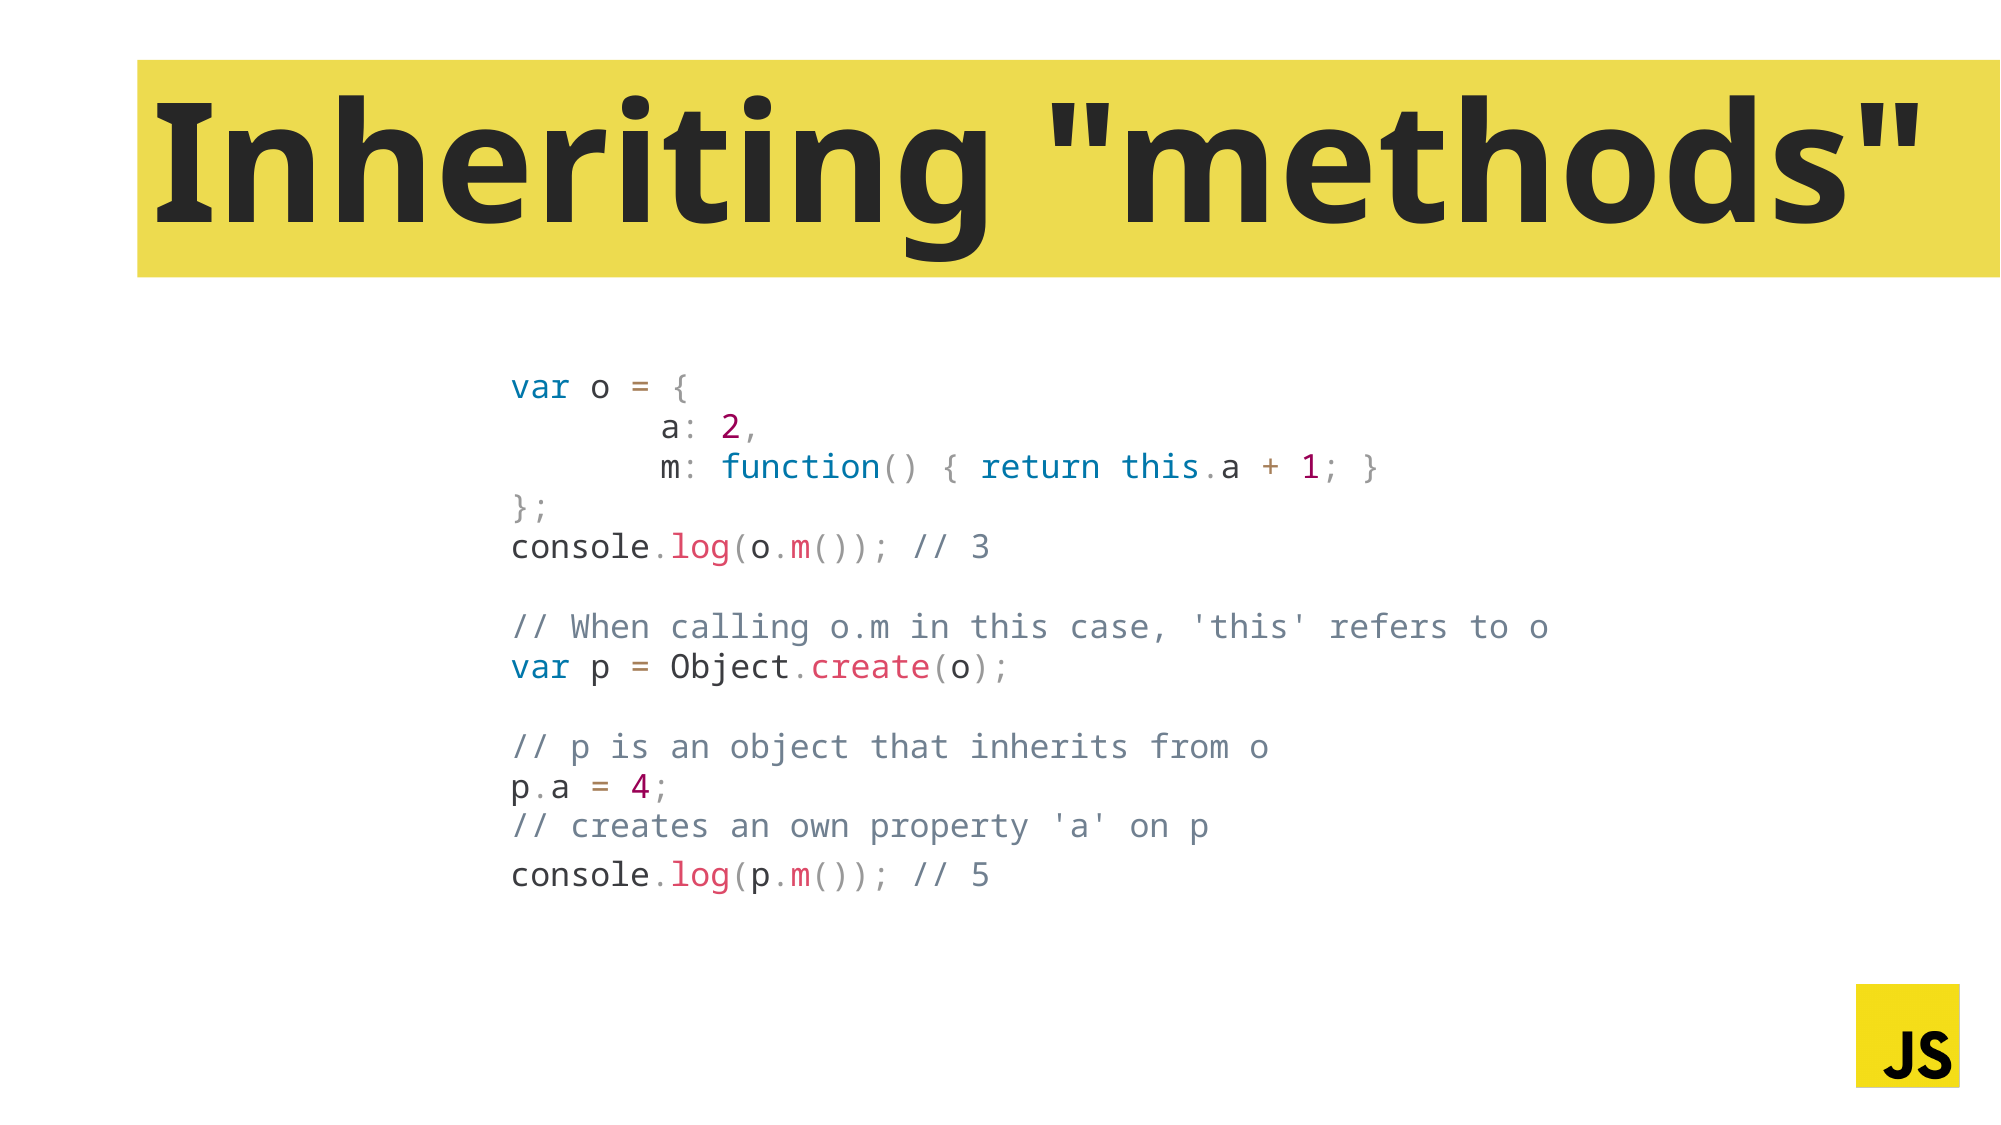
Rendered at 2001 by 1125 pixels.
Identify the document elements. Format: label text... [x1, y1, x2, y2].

title Inheriting "methods" [137, 59, 2000, 278]
text_box var o = { a: 2, m: function() { return this.a + 1; } }; console.log(o.m()); // 3 // When calling o.m in this case, 'this' refers to o var p = Object.create(o); // p is an object that inherits from o p.a = 4; // creates an own property 'a' on p console.log(p.m()); // 5 [510, 365, 1712, 895]
picture [1853, 982, 1961, 1088]
